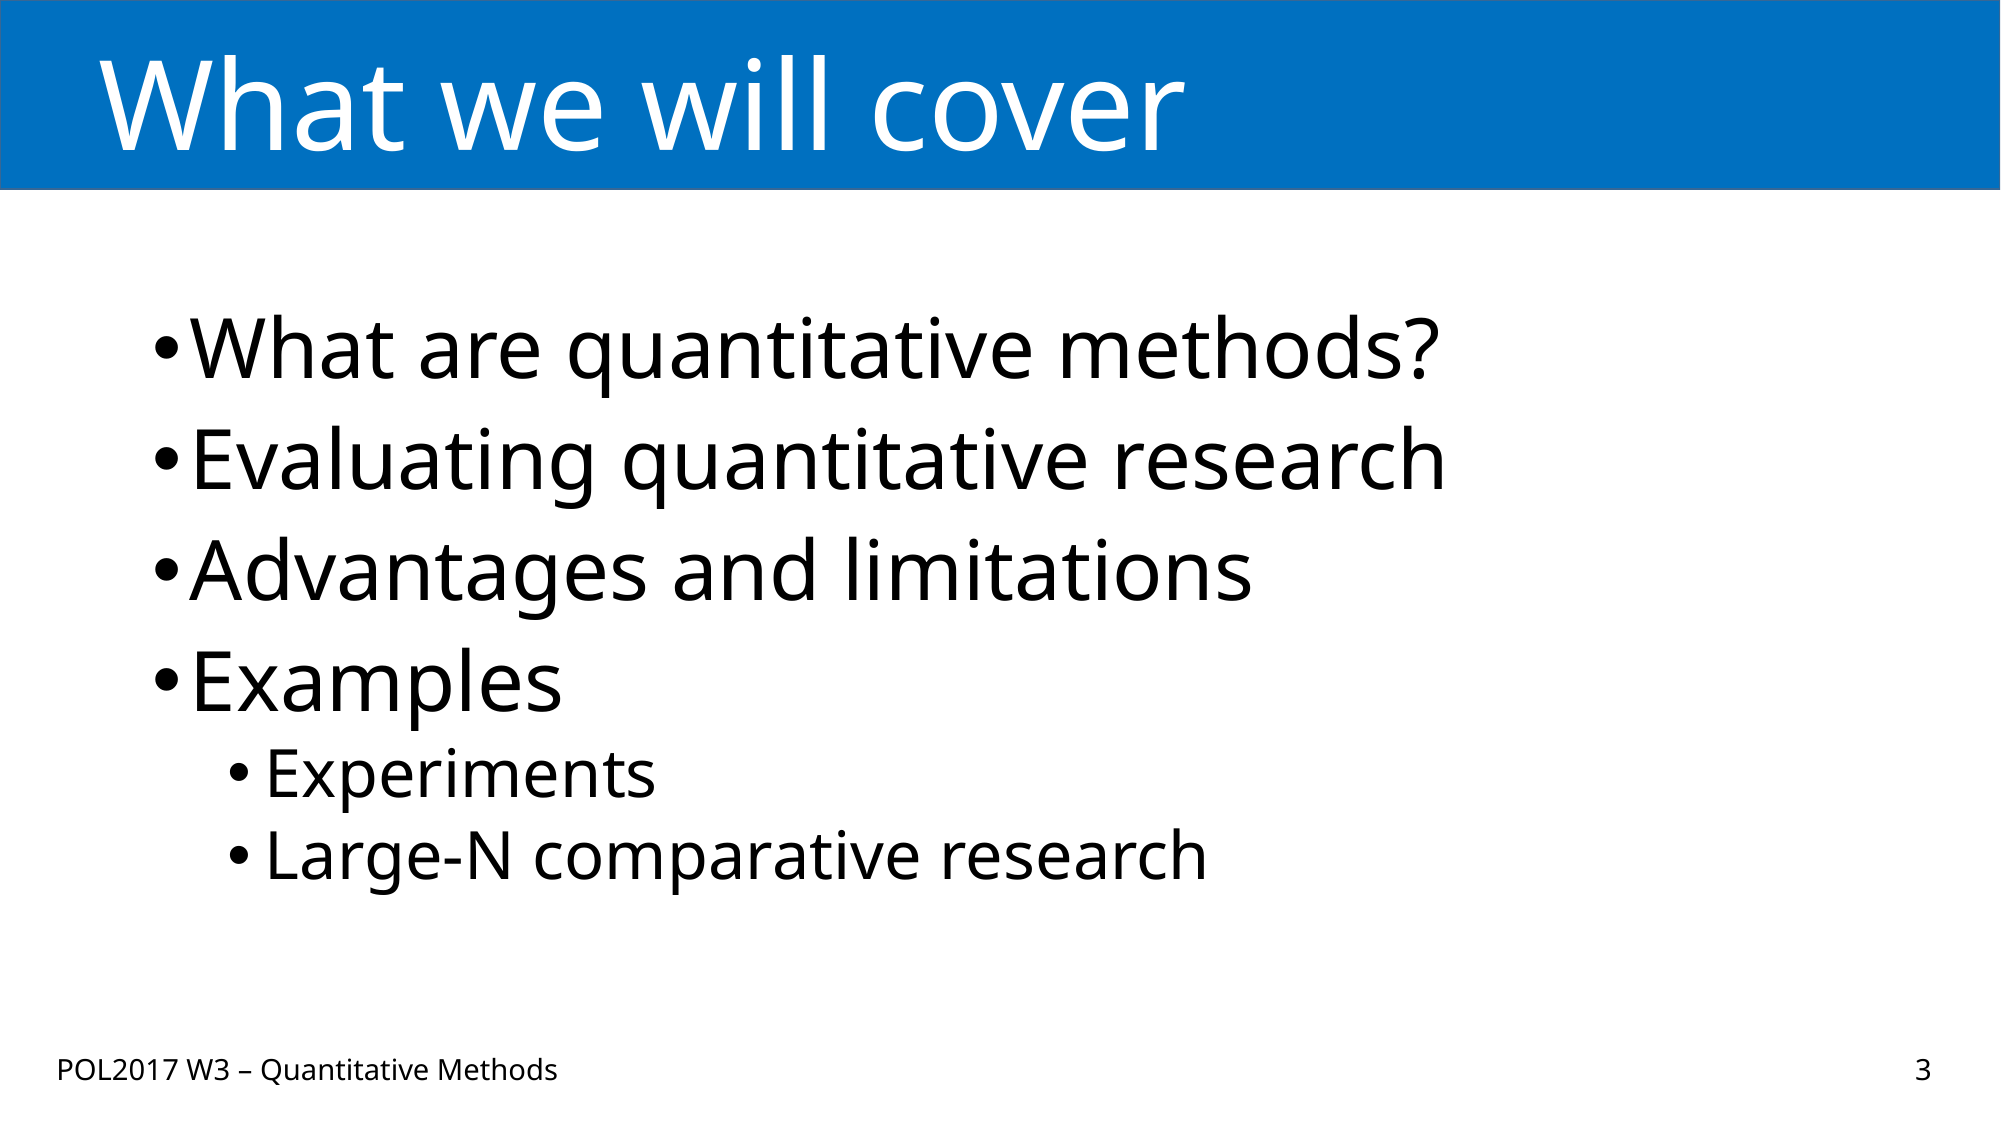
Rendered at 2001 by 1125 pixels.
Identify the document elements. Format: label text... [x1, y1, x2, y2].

slide_number 3 [1524, 1043, 1947, 1104]
title What we will cover [83, 15, 2000, 205]
footer POL2017 W3 – Quantitative Methods [41, 1043, 675, 1104]
list What are quantitative methods? Evaluating quantitative research Advantages and limitations Examples Experiments Large-N comparative research [137, 299, 1863, 1014]
